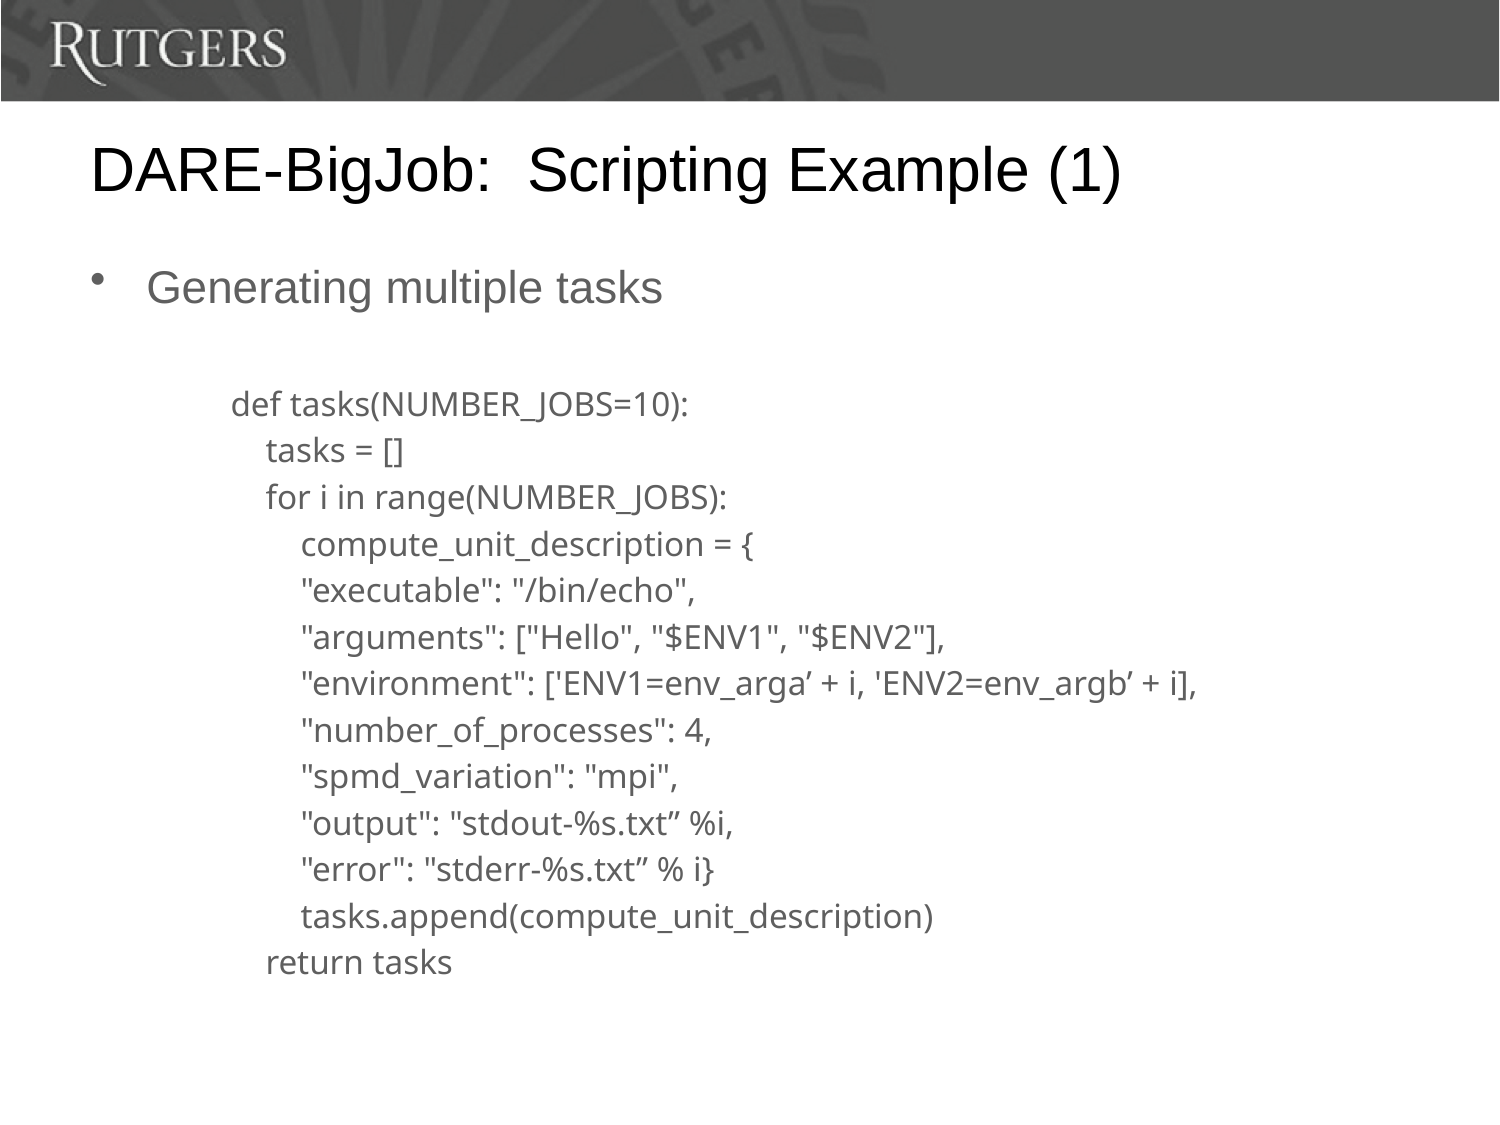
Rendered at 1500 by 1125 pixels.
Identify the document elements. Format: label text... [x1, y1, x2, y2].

picture [0, 0, 1500, 104]
list Generating multiple tasks def tasks(NUMBER_JOBS=10): tasks = [] for i in range(NUMBER_JOBS): compute_unit_description = { "executable": "/bin/echo", "arguments": ["Hello", "$ENV1", "$ENV2"], "environment": ['ENV1=env_arga’ + i, 'ENV2=env_argb’ + i], "number_of_processes": 4, "spmd_variation": "mpi", "output": "stdout-%s.txt” %i, "error": "stderr-%s.txt” % i} tasks.append(compute_unit_description) return tasks [74, 249, 1426, 994]
title DARE-BigJob: Scripting Example (1) [74, 99, 1426, 233]
